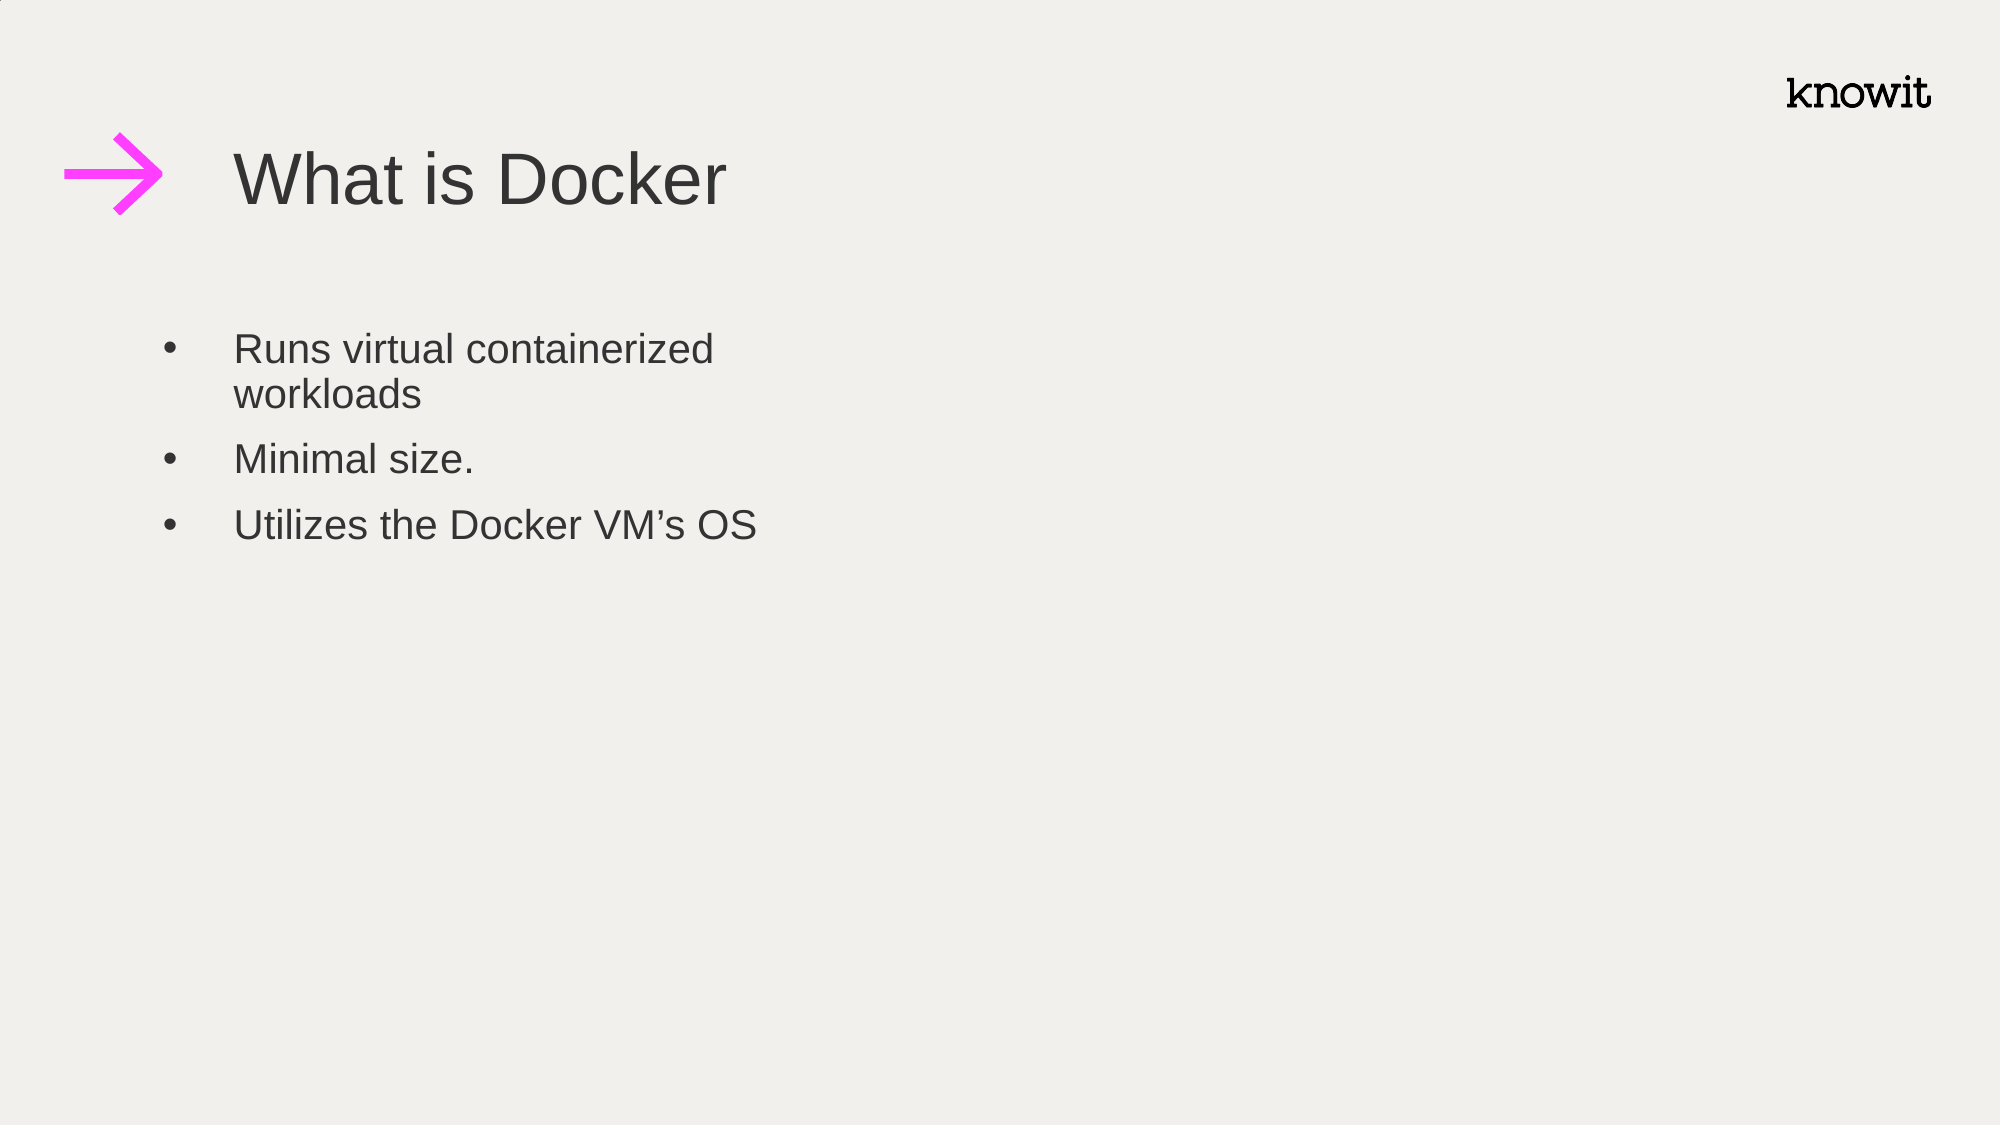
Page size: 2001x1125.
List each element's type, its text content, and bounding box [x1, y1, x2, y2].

picture [1787, 75, 1931, 108]
list Runs virtual containerized workloads Minimal size. Utilizes the Docker VM’s OS [162, 319, 918, 1003]
title What is Docker [233, 131, 1786, 230]
